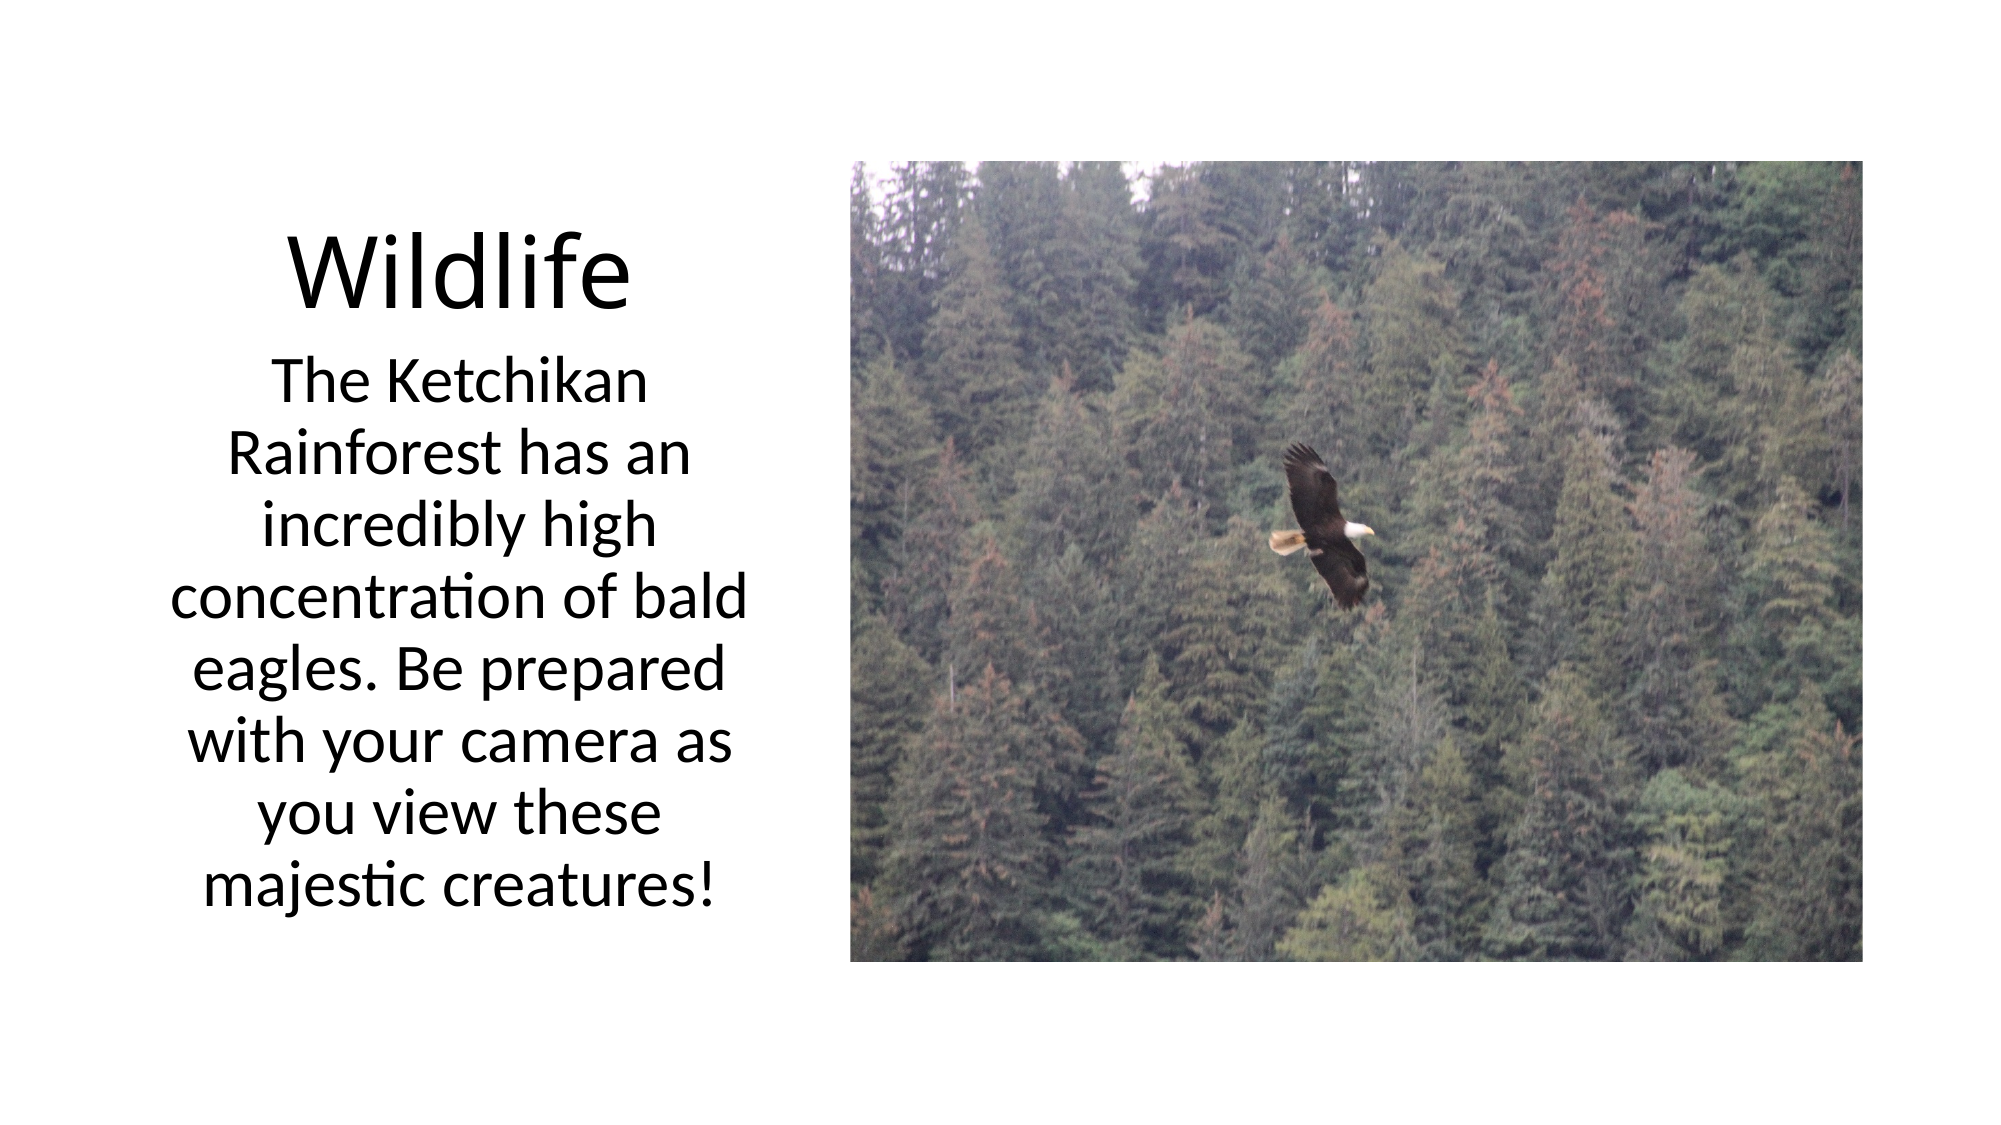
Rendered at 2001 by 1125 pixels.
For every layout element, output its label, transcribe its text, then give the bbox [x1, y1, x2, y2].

picture [850, 161, 1863, 962]
list The Ketchikan Rainforest has an incredibly high concentration of bald eagles. Be prepared with your camera as you view these majestic creatures! [137, 337, 783, 963]
title Wildlife [137, 75, 783, 337]
